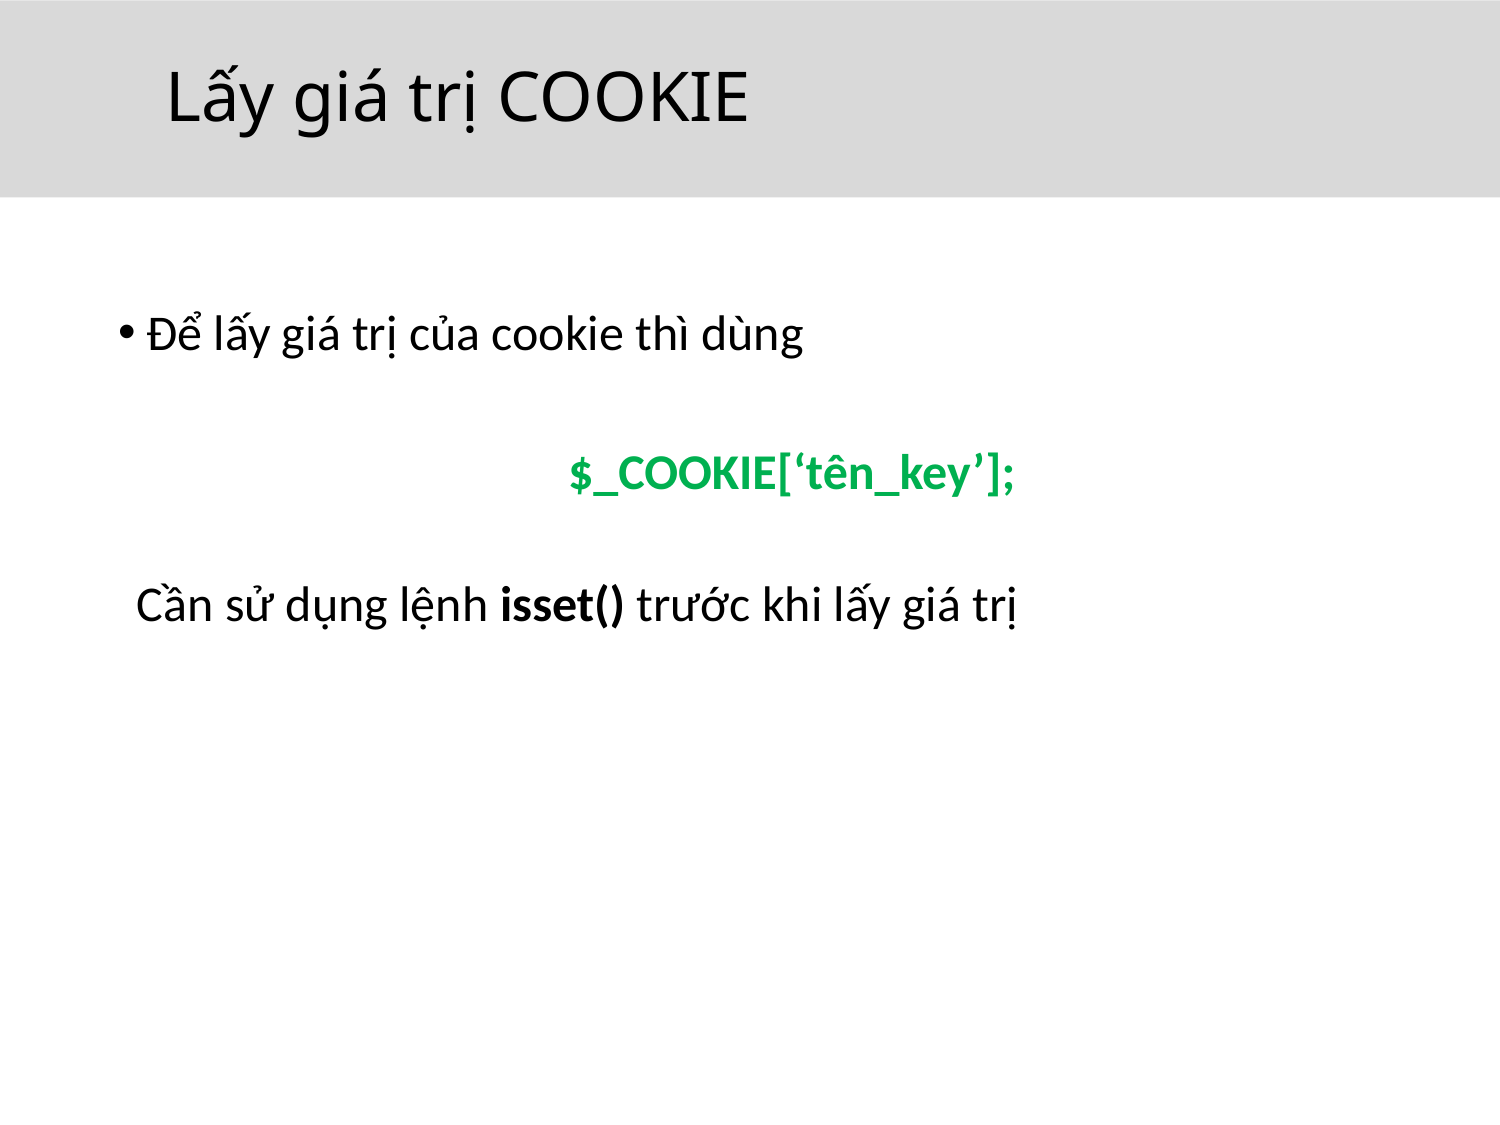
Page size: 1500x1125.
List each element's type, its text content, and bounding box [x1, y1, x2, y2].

title Lấy giá trị COOKIE [0, 0, 1500, 198]
list Để lấy giá trị của cookie thì dùng $_COOKIE[‘tên_key’]; Cần sử dụng lệnh isset() trước khi lấy giá trị [103, 299, 1397, 1014]
